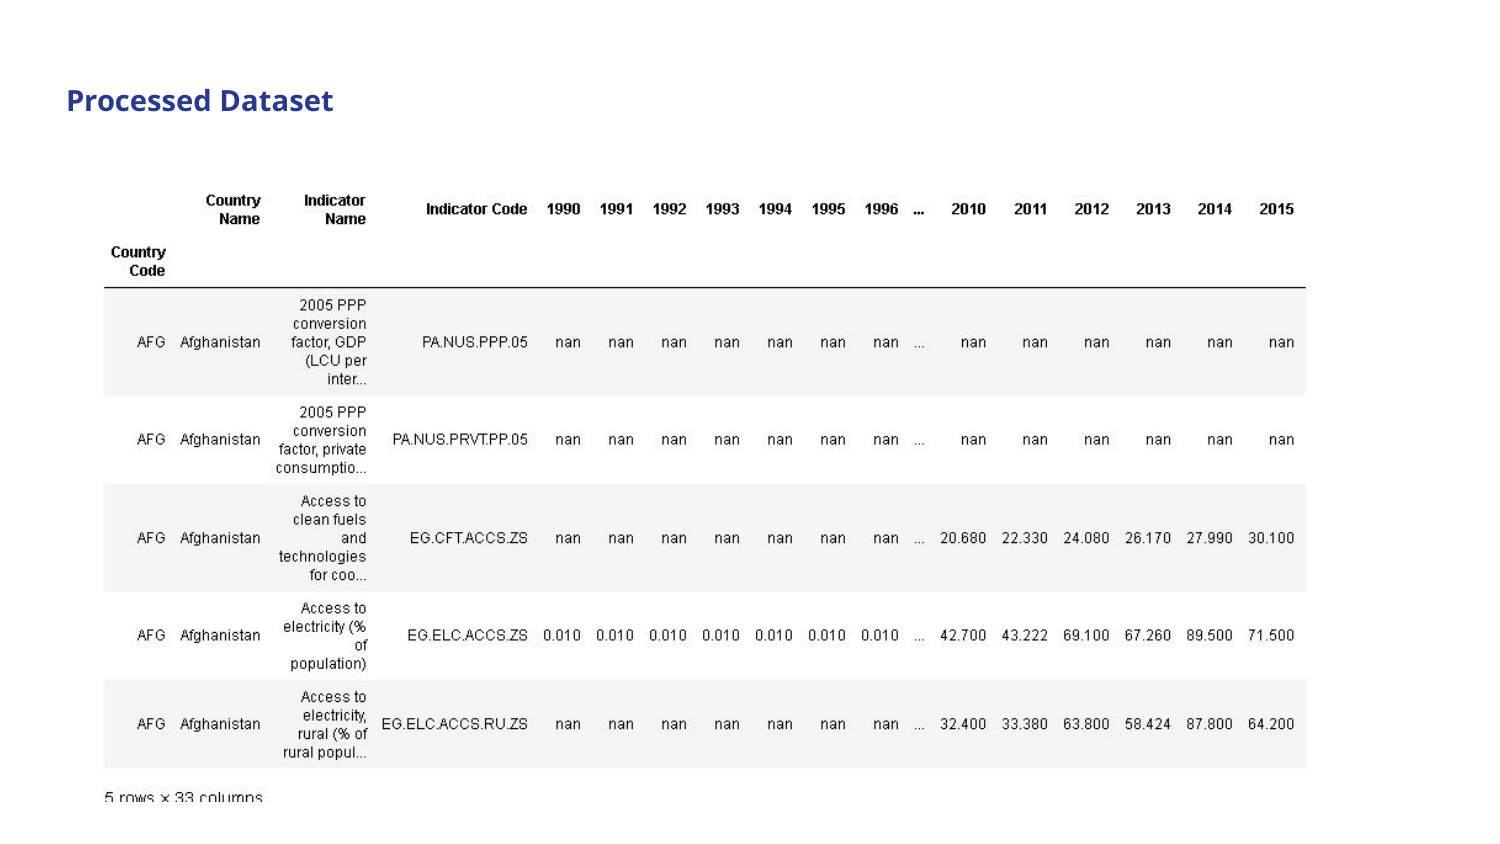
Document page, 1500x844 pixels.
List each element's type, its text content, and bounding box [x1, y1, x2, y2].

picture [92, 174, 1312, 803]
title Processed Dataset [51, 67, 1449, 167]
